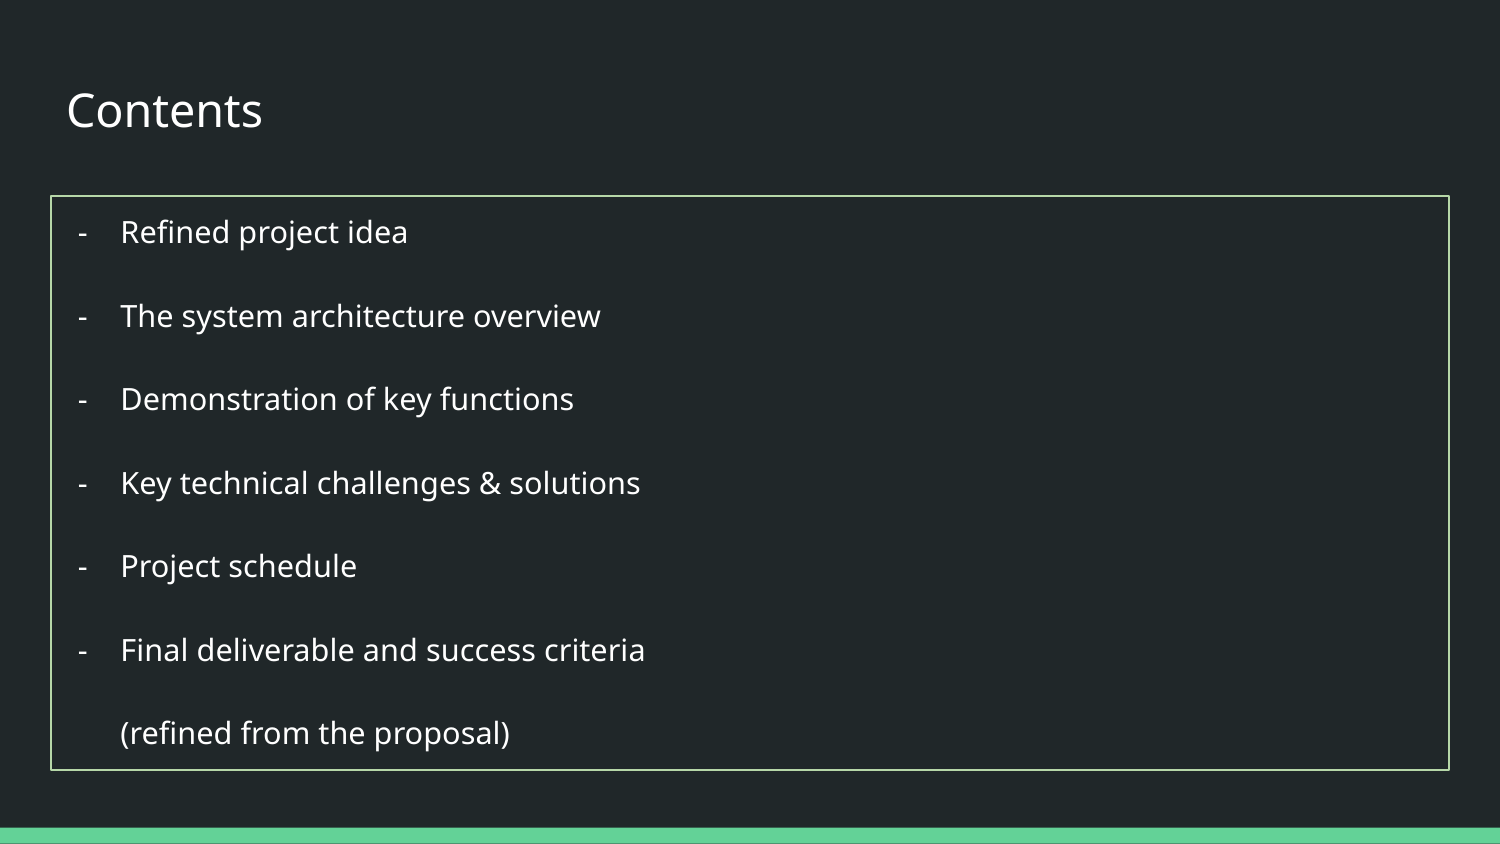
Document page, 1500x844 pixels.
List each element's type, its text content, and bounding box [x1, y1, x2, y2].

title Contents [51, 62, 1449, 157]
list Refined project idea The system architecture overview Demonstration of key functions Key technical challenges & solutions Project schedule Final deliverable and success criteria (refined from the proposal) [51, 195, 1449, 771]
